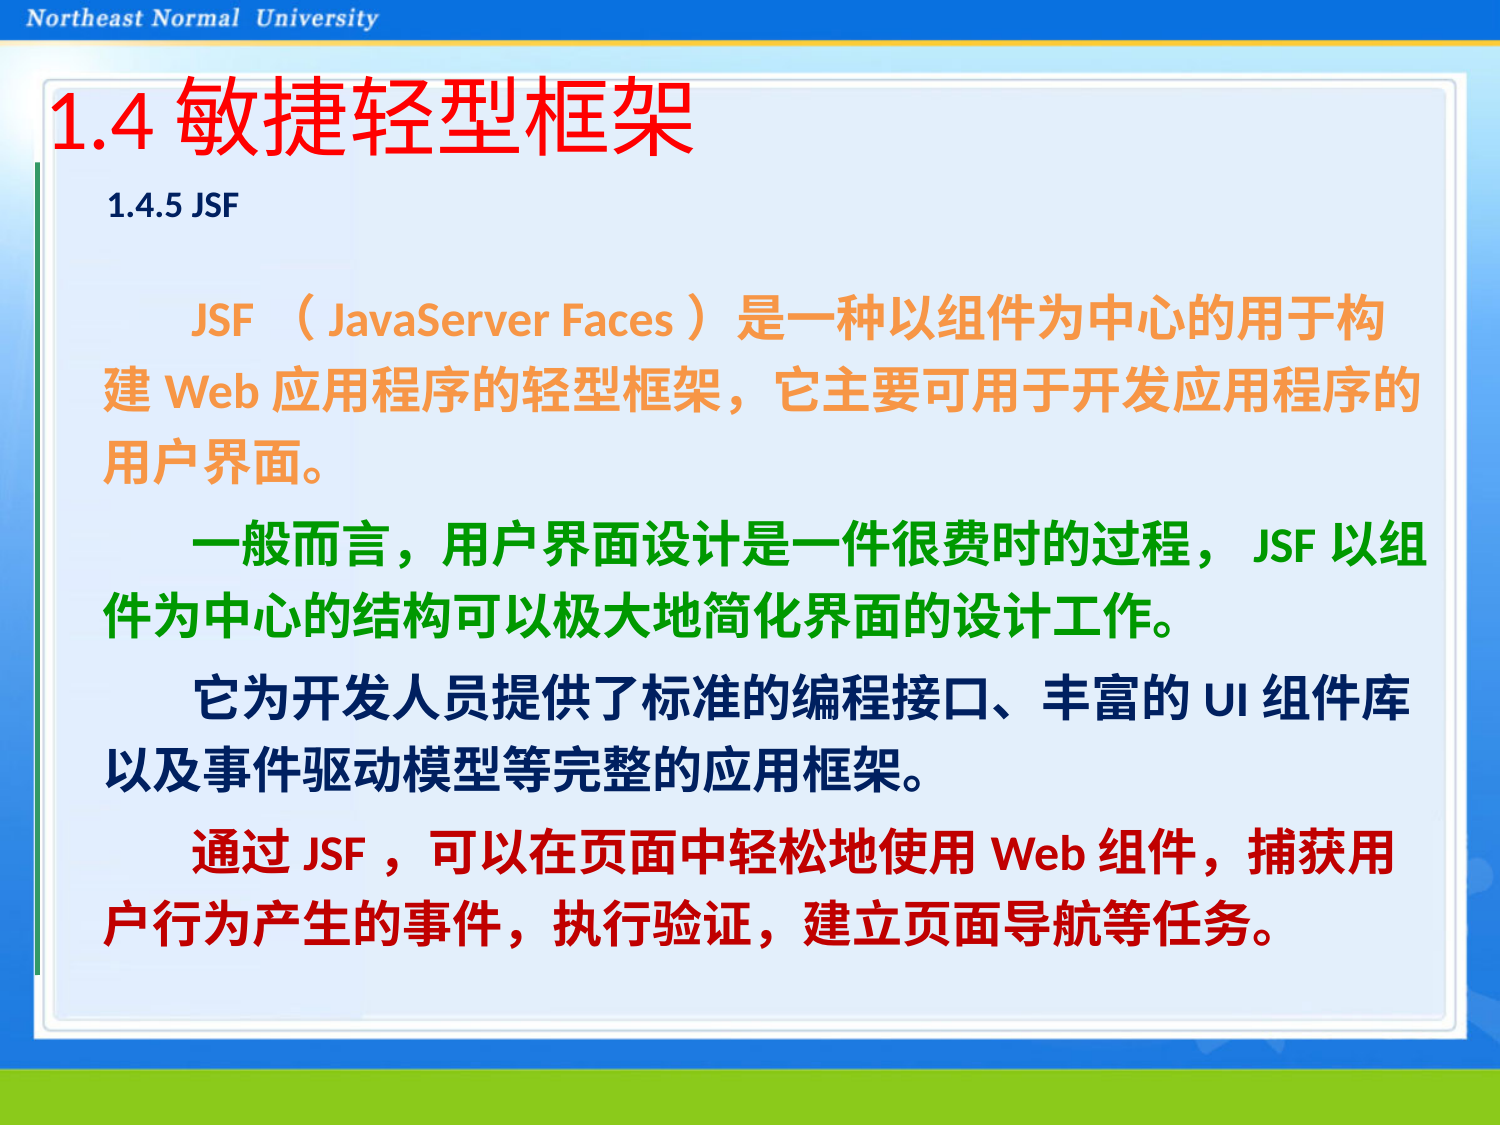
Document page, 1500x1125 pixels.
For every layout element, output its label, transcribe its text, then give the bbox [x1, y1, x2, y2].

text_box 1.4.5 JSF [91, 172, 1246, 233]
text_box JSF（JavaServer Faces）是一种以组件为中心的用于构建Web应用程序的轻型框架，它主要可用于开发应用程序的用户界面。 一般而言，用户界面设计是一件很费时的过程，JSF以组件为中心的结构可以极大地简化界面的设计工作。 它为开发人员提供了标准的编程接口、丰富的UI组件库以及事件驱动模型等完整的应用框架。 通过JSF，可以在页面中轻松地使用Web组件，捕获用户行为产生的事件，执行验证，建立页面导航等任务。 [87, 267, 1447, 988]
title 1.4敏捷轻型框架 [29, 54, 1424, 175]
picture [0, 0, 1500, 1125]
